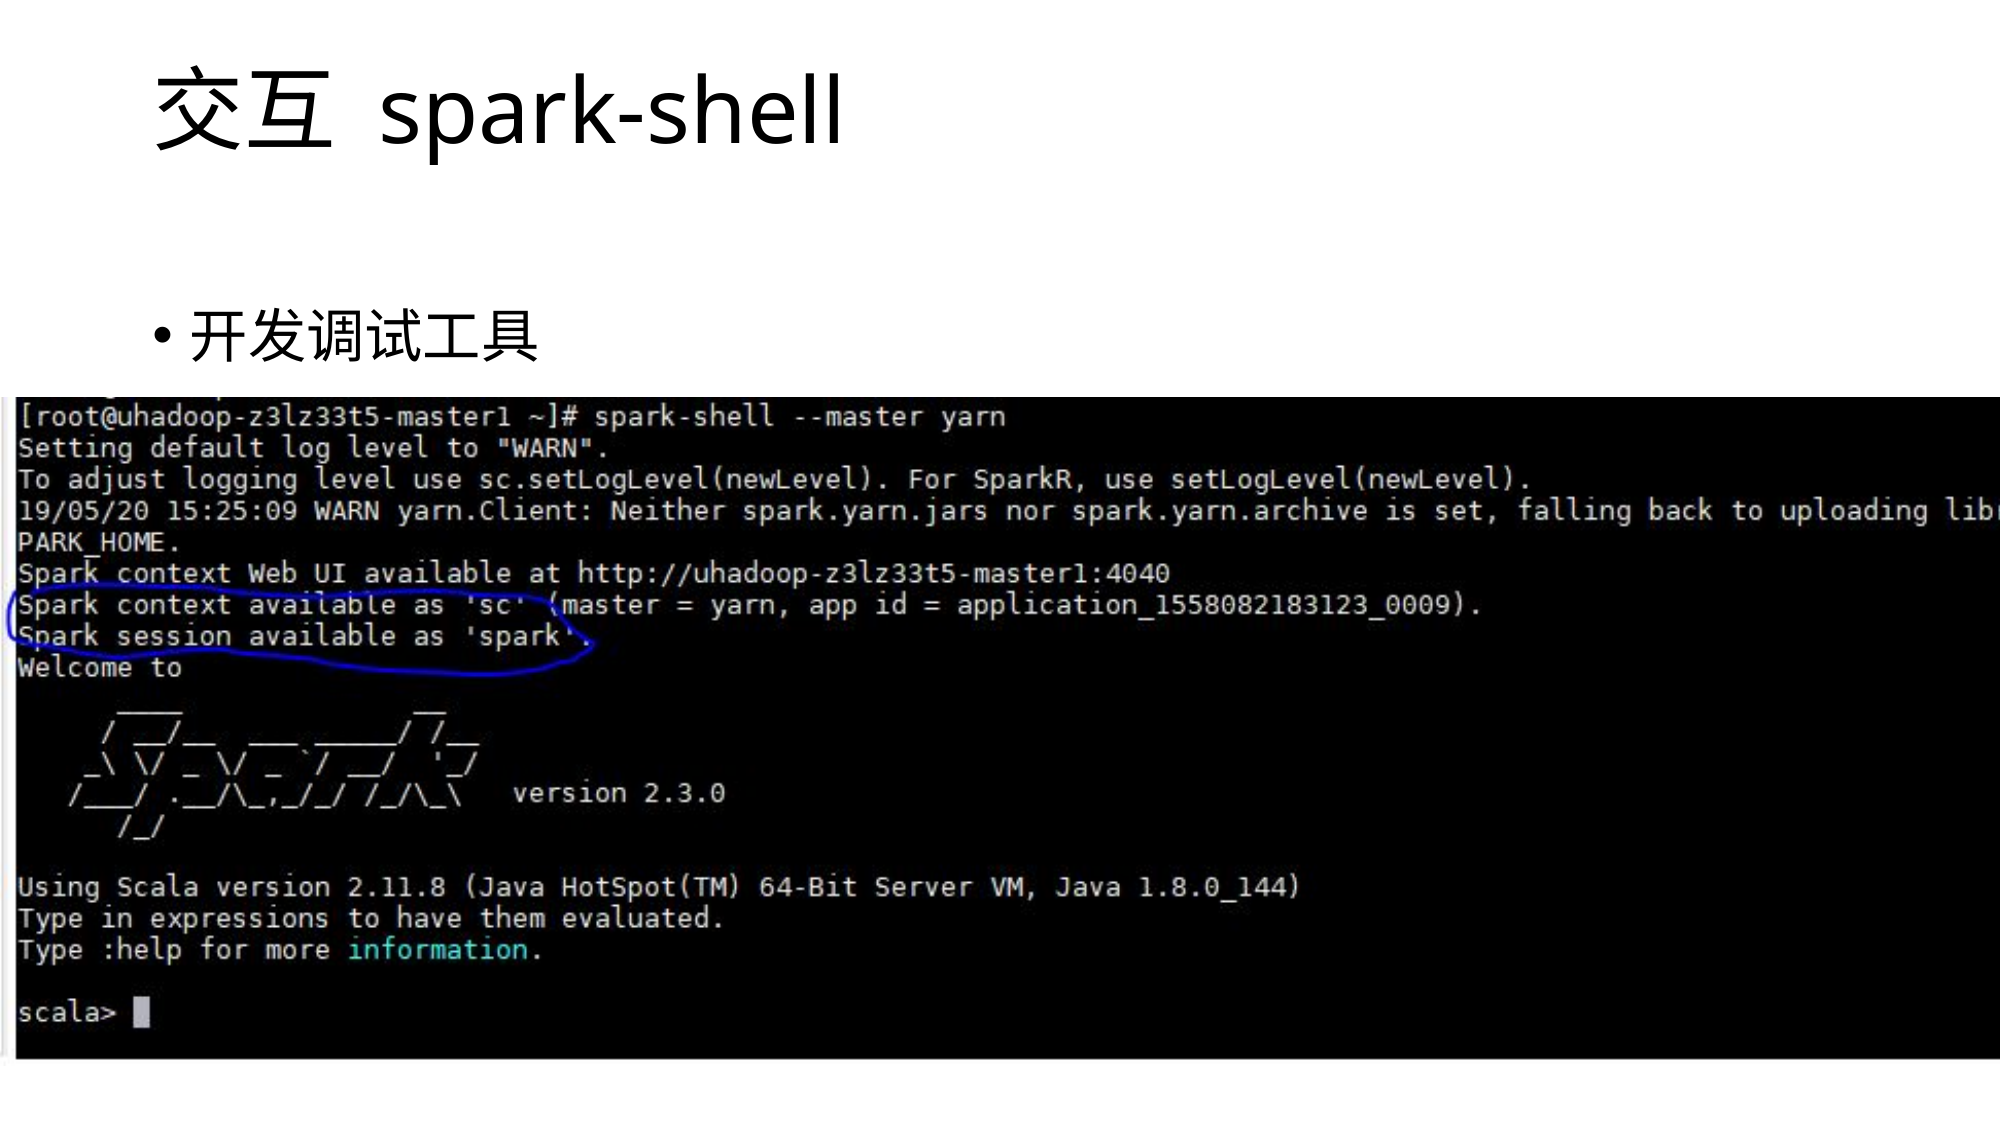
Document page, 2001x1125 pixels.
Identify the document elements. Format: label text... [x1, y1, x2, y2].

picture [0, 397, 2000, 1066]
title 交互 spark-shell [137, 59, 1863, 278]
list 开发调试工具 [137, 299, 1863, 397]
